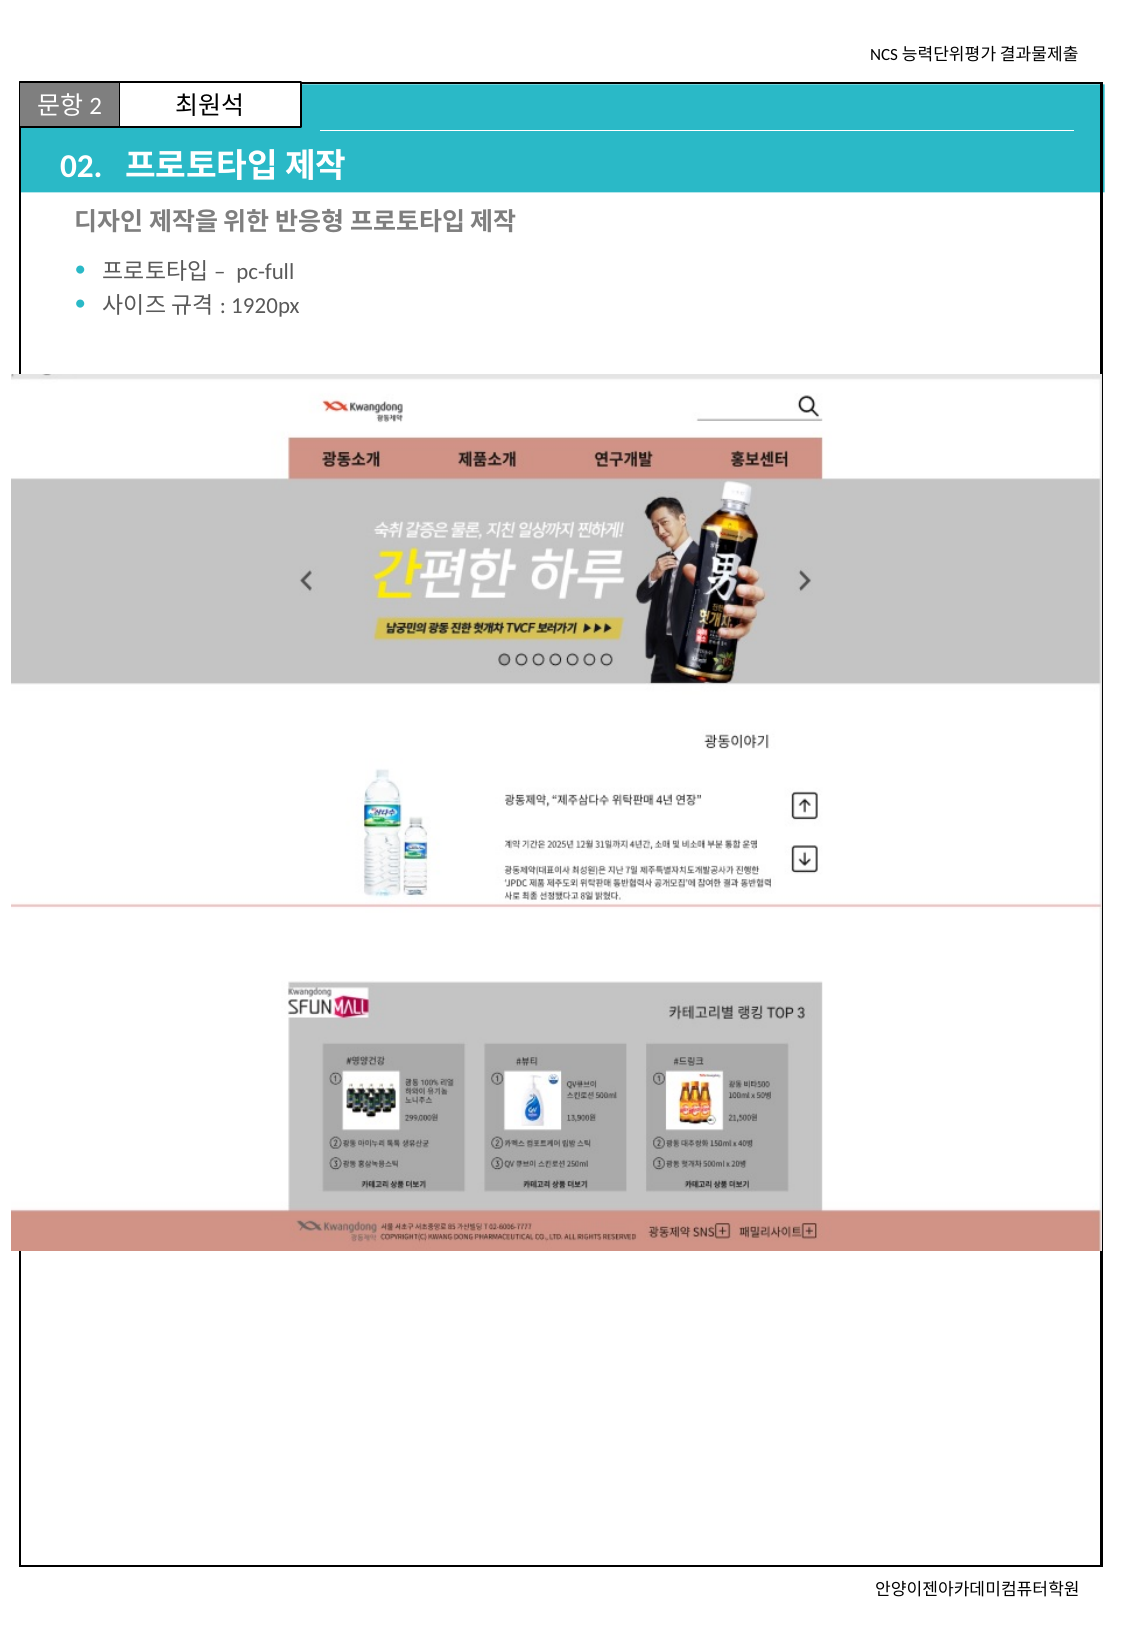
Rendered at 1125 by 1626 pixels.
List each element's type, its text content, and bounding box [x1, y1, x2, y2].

subtitle 디자인 제작을 위한 반응형 프로토타입 제작 [59, 202, 1076, 243]
title 02. 프로토타입 제작 [45, 141, 1073, 193]
list 프로토타입 – pc-full 사이즈 규격: 1920px [59, 249, 529, 301]
picture [11, 374, 1102, 1251]
